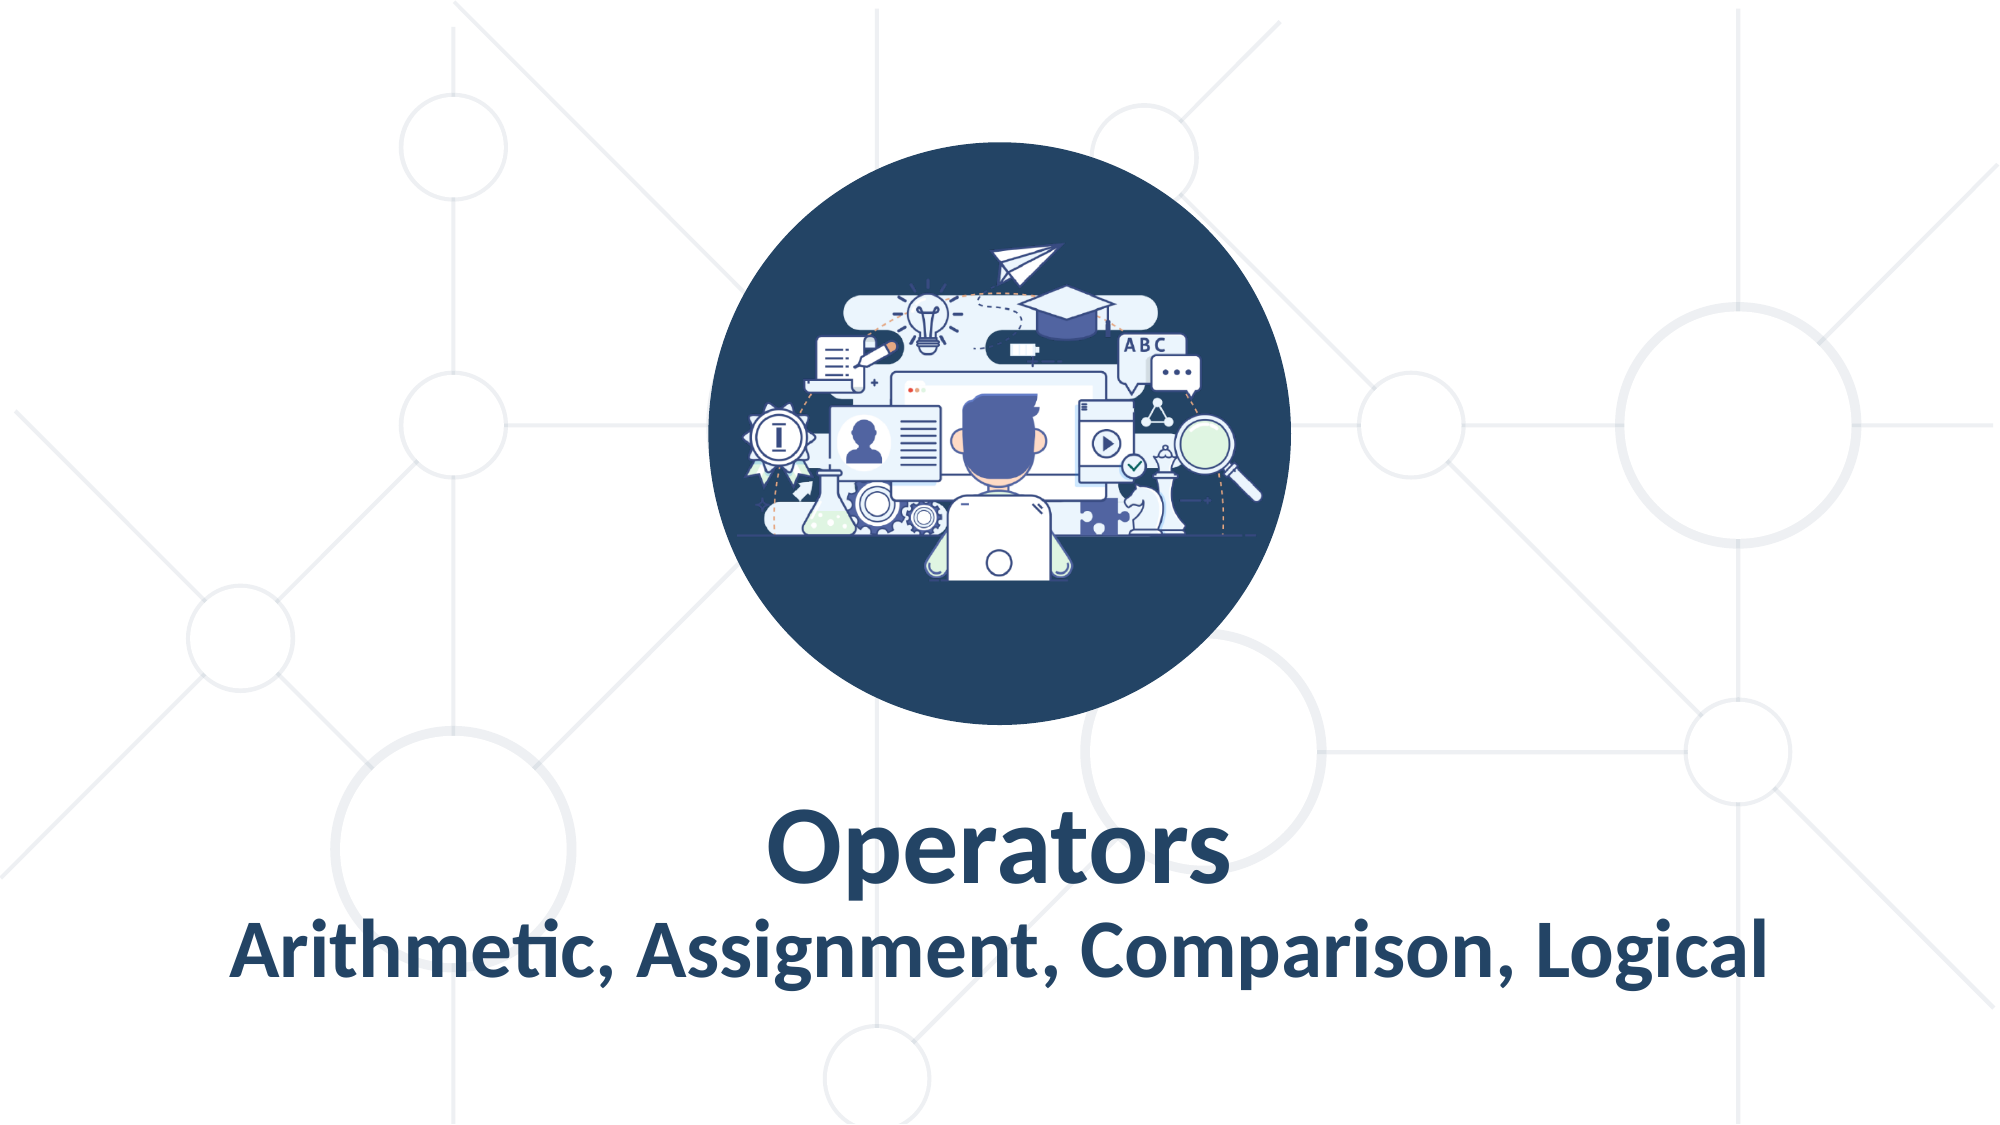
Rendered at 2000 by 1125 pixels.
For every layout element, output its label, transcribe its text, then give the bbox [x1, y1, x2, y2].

list Arithmetic, Assignment, Comparison, Logical [100, 900, 1899, 983]
picture [736, 149, 1263, 676]
list Operators [100, 771, 1899, 898]
